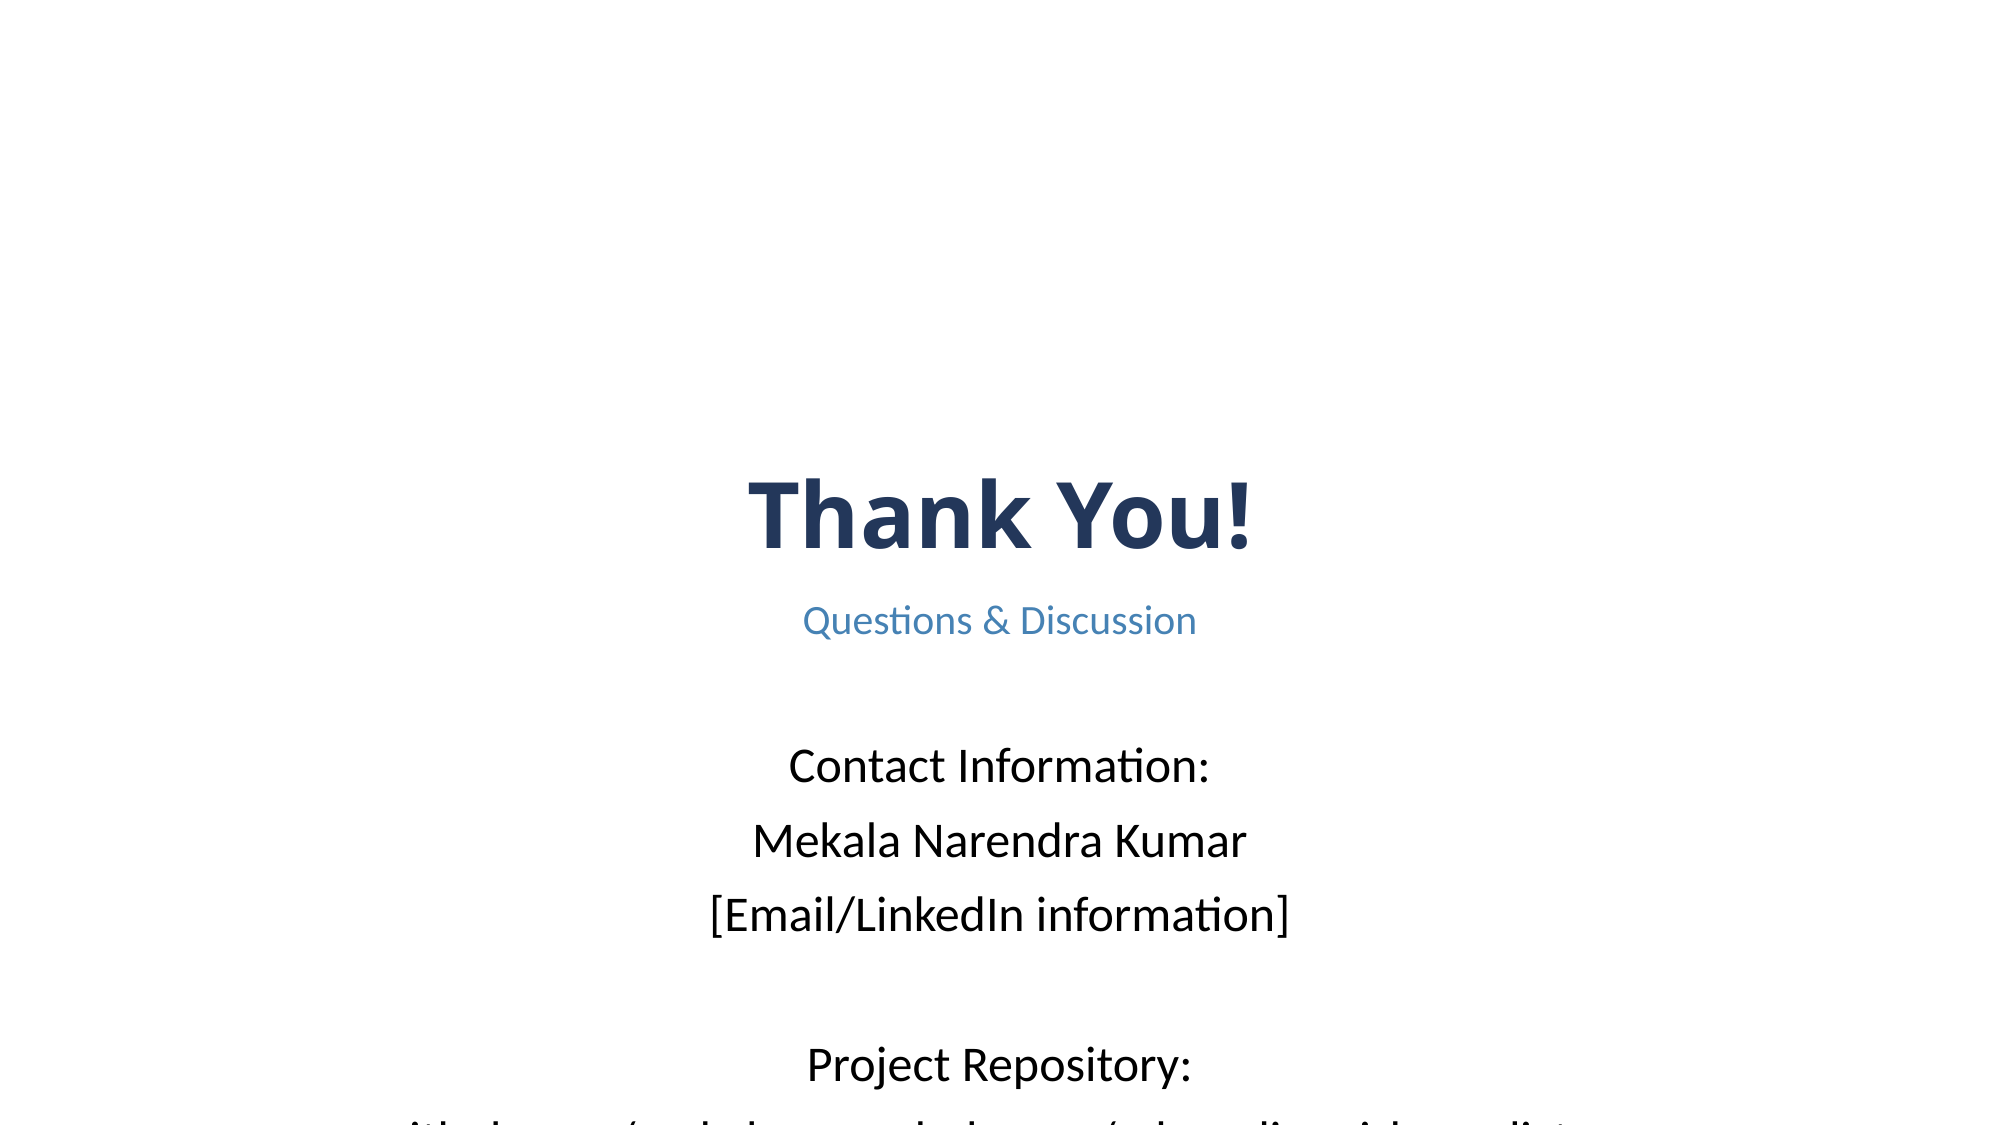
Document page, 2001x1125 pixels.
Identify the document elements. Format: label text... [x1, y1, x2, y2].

subtitle Questions & Discussion Contact Information: Mekala Narendra Kumar [Email/LinkedIn information] Project Repository: github.com/mekalanarendrakumar/ml-cardiac-risk-predictor [249, 590, 1750, 863]
title Thank You! [249, 184, 1750, 576]
